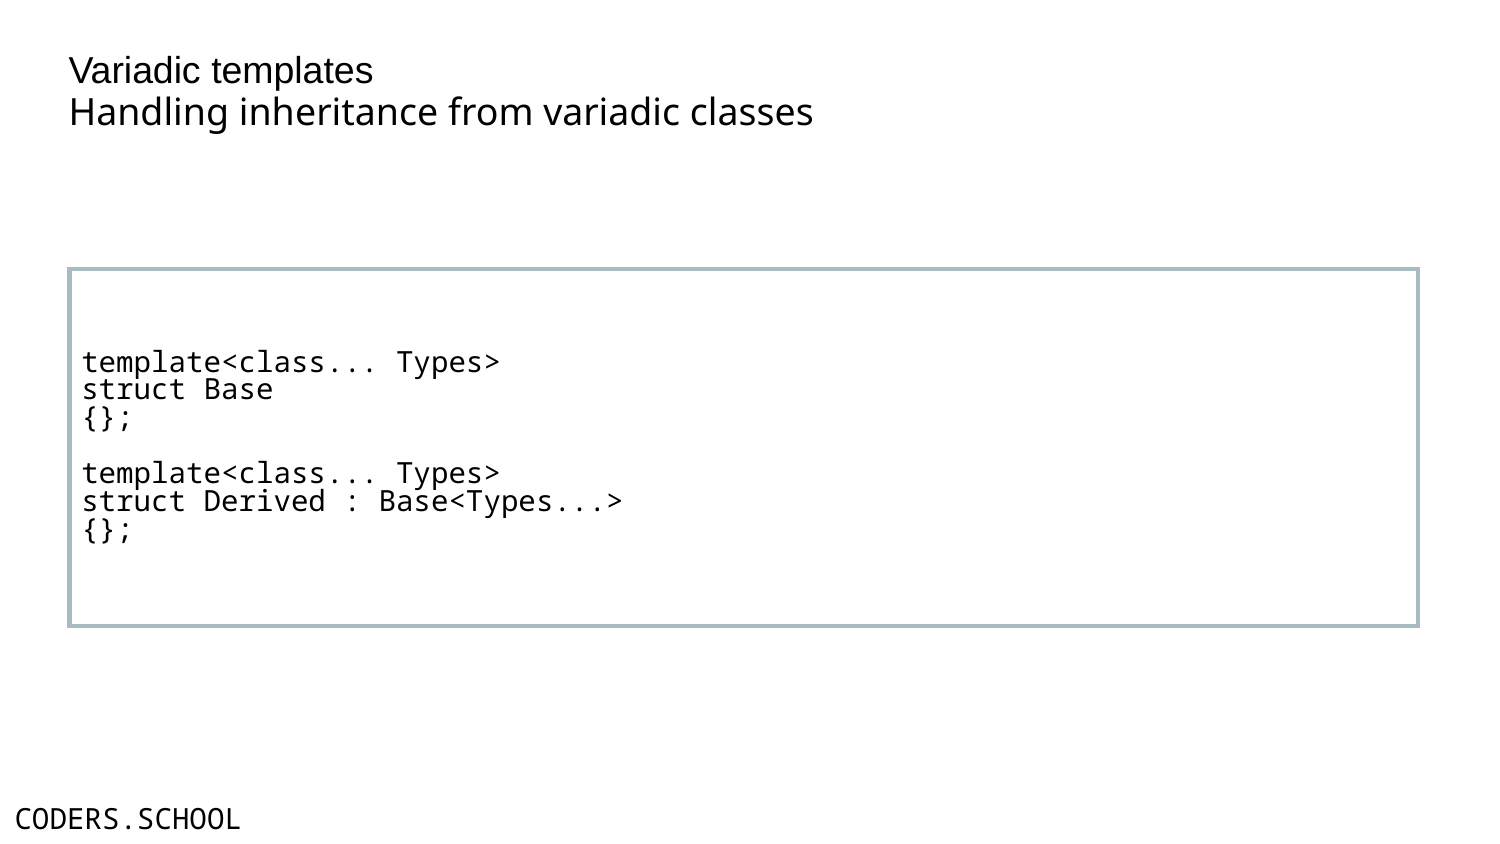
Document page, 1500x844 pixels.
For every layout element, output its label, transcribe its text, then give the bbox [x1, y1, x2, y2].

list template<class... Types> struct Base {}; template<class... Types> struct Derived : Base<Types...> {}; [69, 269, 1419, 627]
title Variadic templates [68, 45, 1419, 88]
list Handling inheritance from variadic classes [68, 88, 1419, 138]
